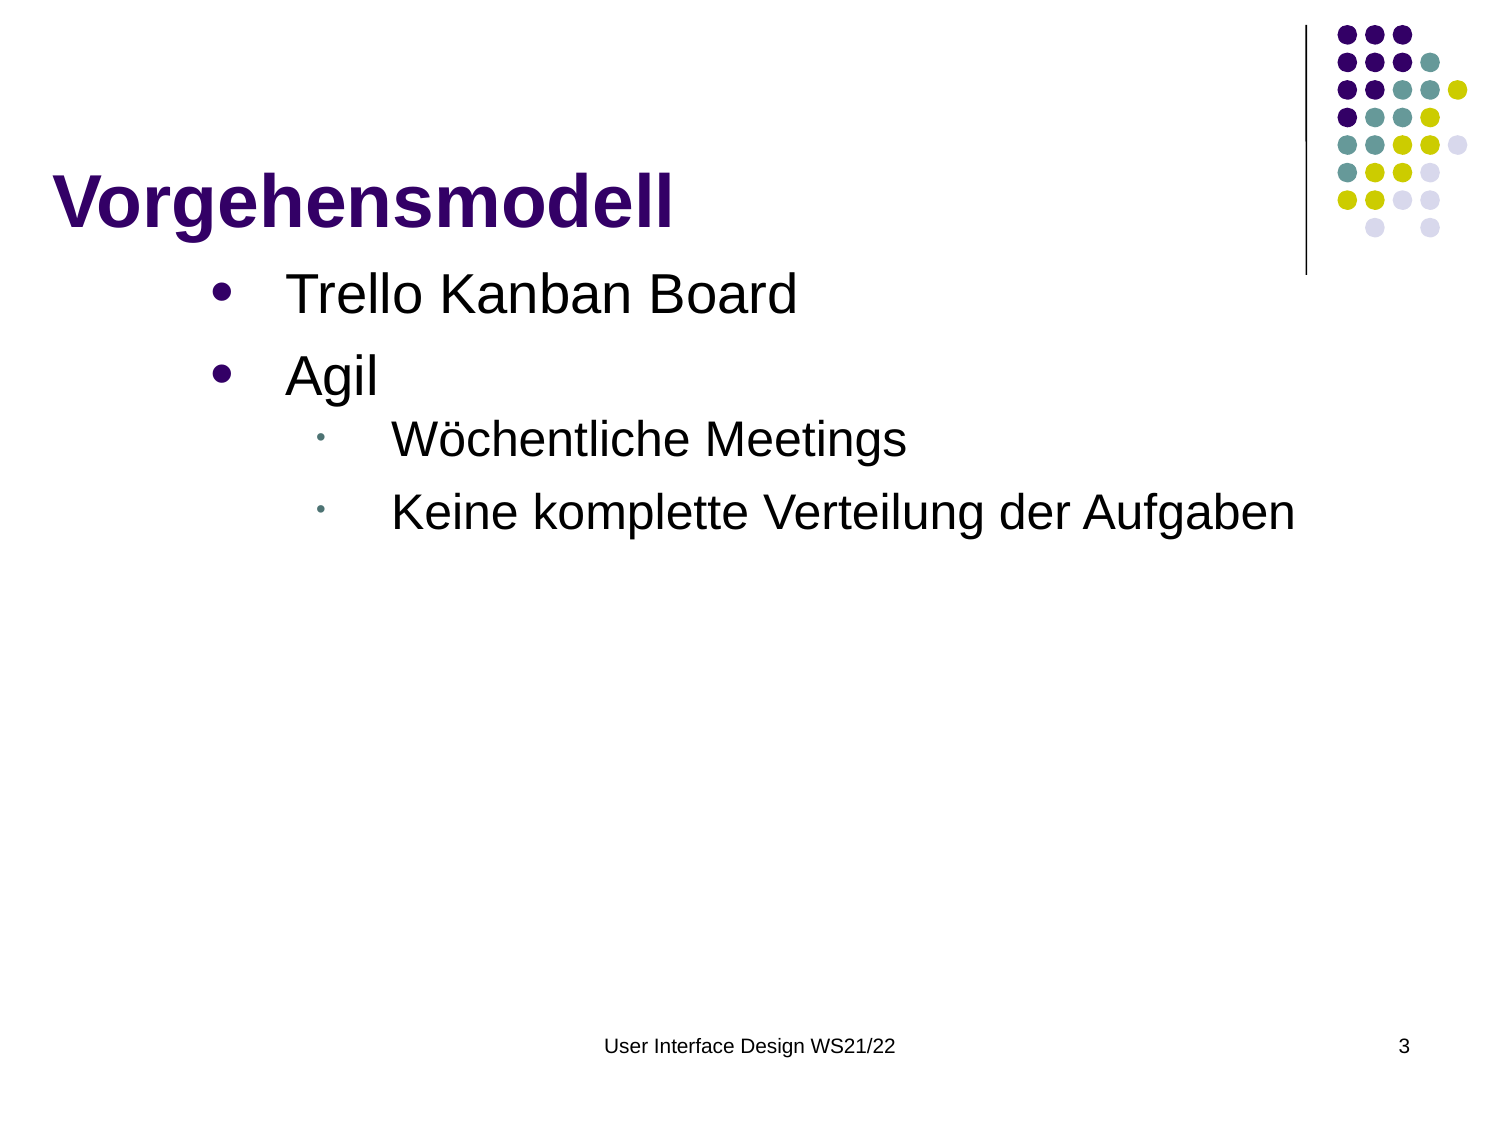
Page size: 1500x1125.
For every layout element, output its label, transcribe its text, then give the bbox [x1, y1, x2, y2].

footer User Interface Design WS21/22 [512, 1025, 988, 1100]
list Trello Kanban Board Agil Wöchentliche Meetings Keine komplette Verteilung der Aufgaben [187, 249, 1400, 974]
slide_number 3 [1074, 1025, 1425, 1100]
title Vorgehensmodell [37, 37, 1300, 250]
